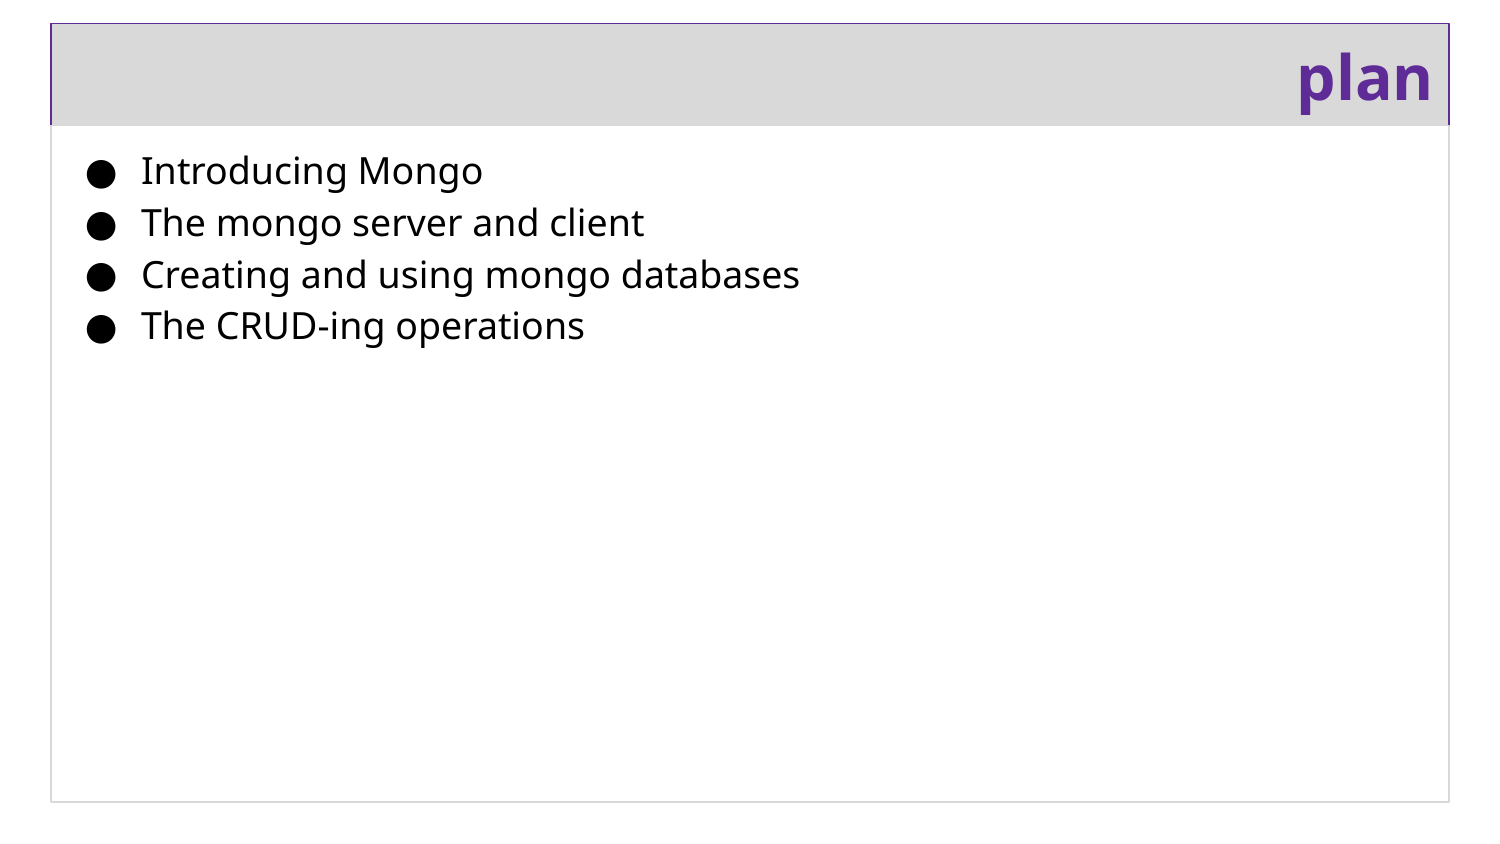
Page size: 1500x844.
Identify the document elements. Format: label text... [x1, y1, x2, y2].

list Introducing Mongo The mongo server and client Creating and using mongo databases The CRUD-ing operations [50, 125, 1450, 803]
title plan [50, 23, 1450, 125]
